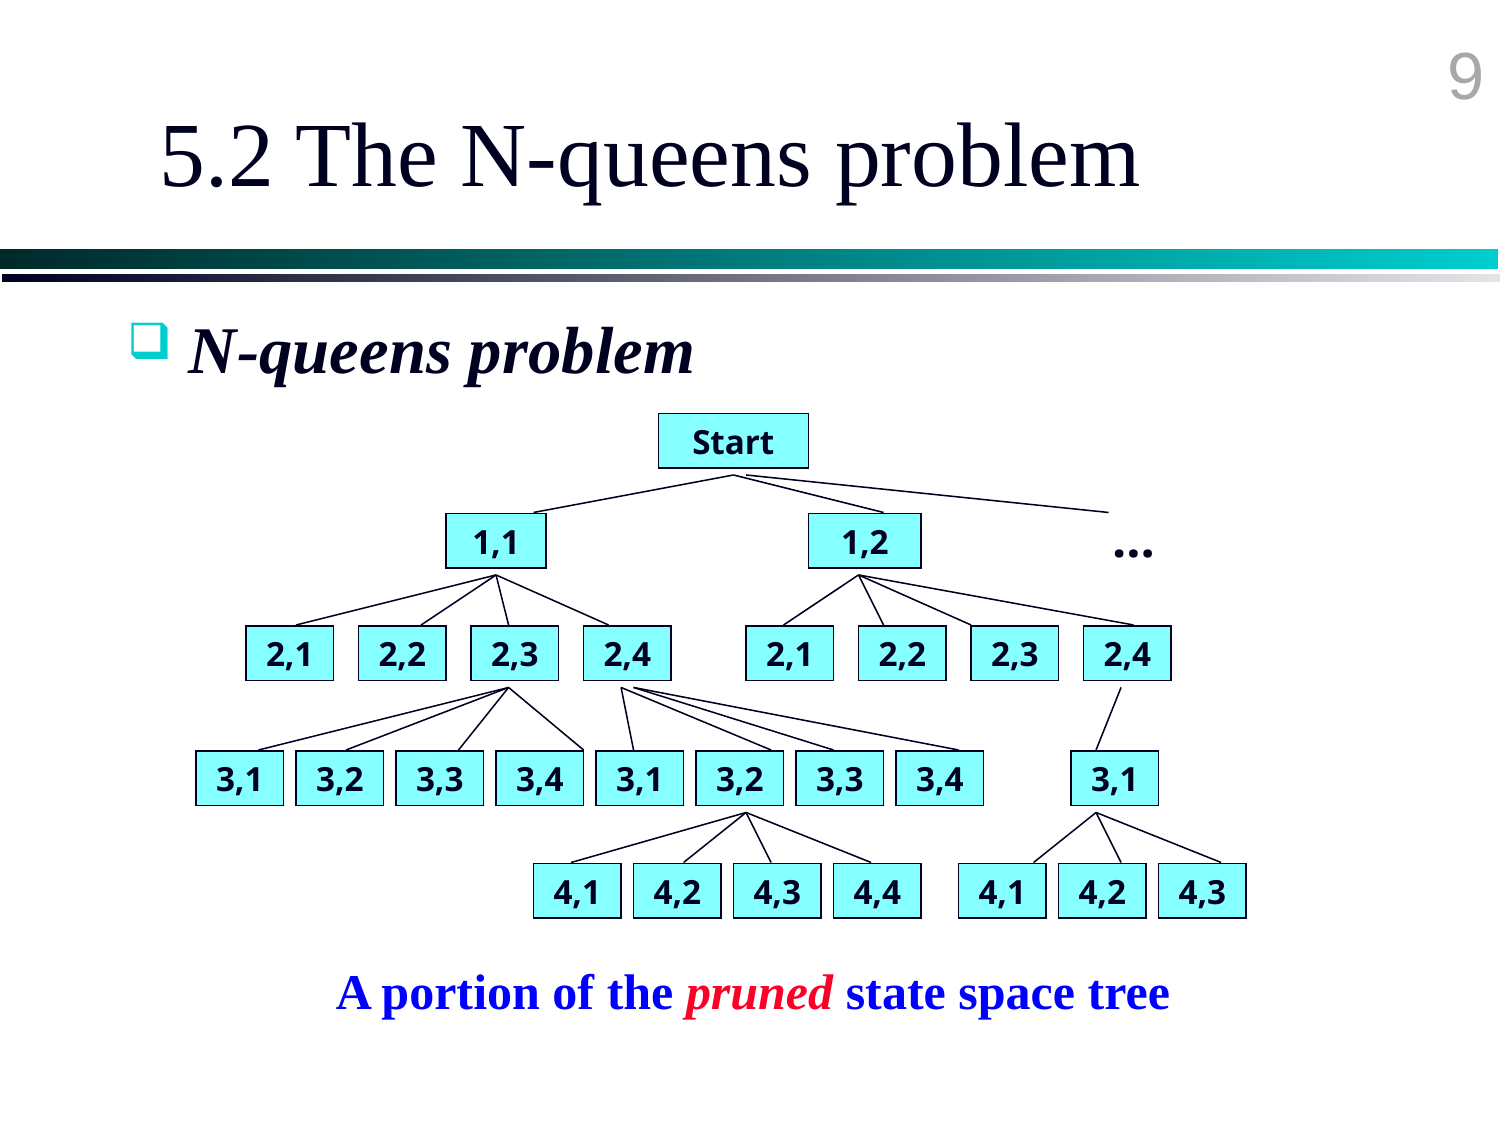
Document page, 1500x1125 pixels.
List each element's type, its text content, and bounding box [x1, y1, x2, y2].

text_box 2,4 [583, 626, 671, 681]
text_box 3,2 [696, 751, 784, 806]
text_box 4,3 [733, 863, 821, 919]
slide_number 9 [1187, 24, 1500, 101]
text_box … [1097, 499, 1223, 575]
text_box 2,1 [746, 626, 834, 681]
text_box 2,1 [246, 626, 334, 681]
text_box 3,1 [596, 751, 684, 806]
list N-queens problem [111, 299, 1412, 434]
text_box Start [658, 413, 809, 469]
text_box 3,1 [1071, 751, 1159, 806]
text_box 4,1 [533, 863, 622, 919]
text_box 2,3 [971, 626, 1059, 681]
text_box 4,2 [1058, 863, 1147, 919]
text_box 3,1 [196, 751, 284, 806]
text_box 1,2 [808, 513, 922, 569]
text_box 2,2 [858, 626, 947, 681]
text_box A portion of the pruned state space tree [321, 952, 1247, 1027]
text_box 3,3 [396, 751, 484, 806]
text_box 3,3 [796, 751, 884, 806]
text_box 4,4 [833, 863, 922, 919]
text_box 1,1 [446, 513, 547, 569]
text_box 3,4 [896, 751, 984, 806]
text_box 3,4 [496, 751, 584, 806]
text_box 4,1 [958, 863, 1046, 919]
text_box 4,2 [633, 863, 722, 919]
text_box 2,4 [1083, 626, 1172, 681]
text_box 3,2 [296, 751, 384, 806]
text_box 4,3 [1158, 863, 1247, 919]
text_box 2,2 [358, 626, 446, 681]
text_box 2,3 [471, 626, 559, 681]
title 5.2 The N-queens problem [143, 55, 1424, 245]
